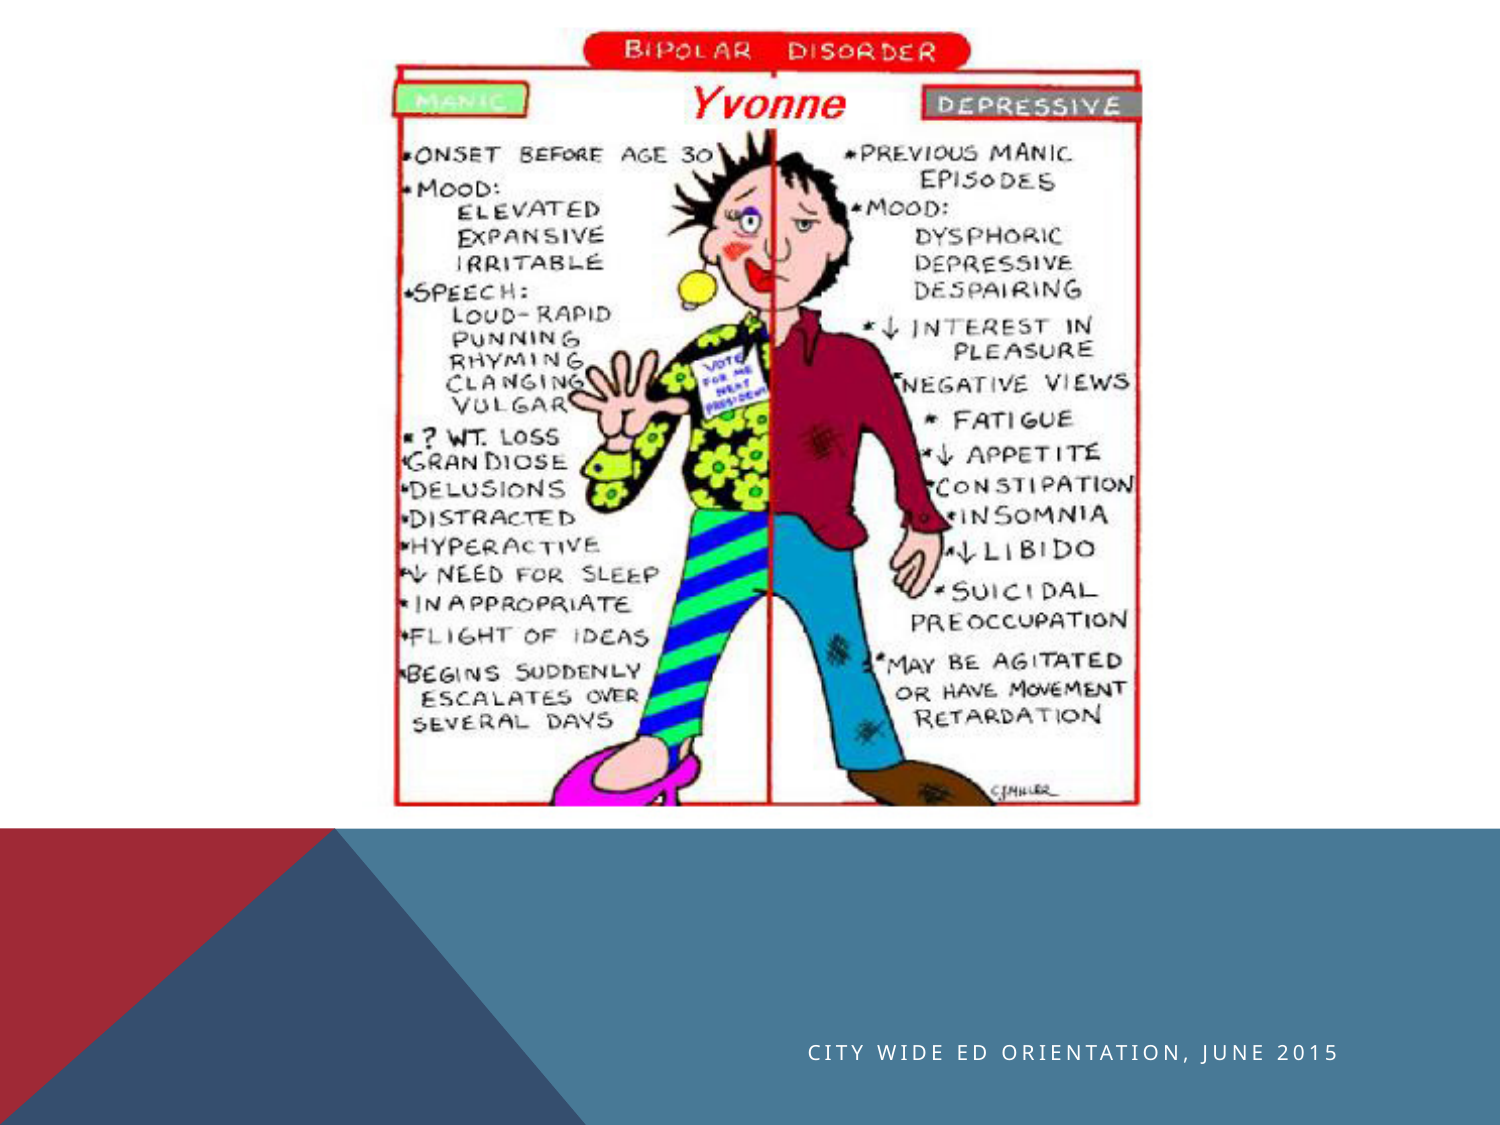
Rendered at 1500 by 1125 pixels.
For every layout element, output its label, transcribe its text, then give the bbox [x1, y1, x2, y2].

footer City Wide ED Orientation, June 2015 [577, 1031, 1352, 1076]
picture [362, 12, 1176, 826]
